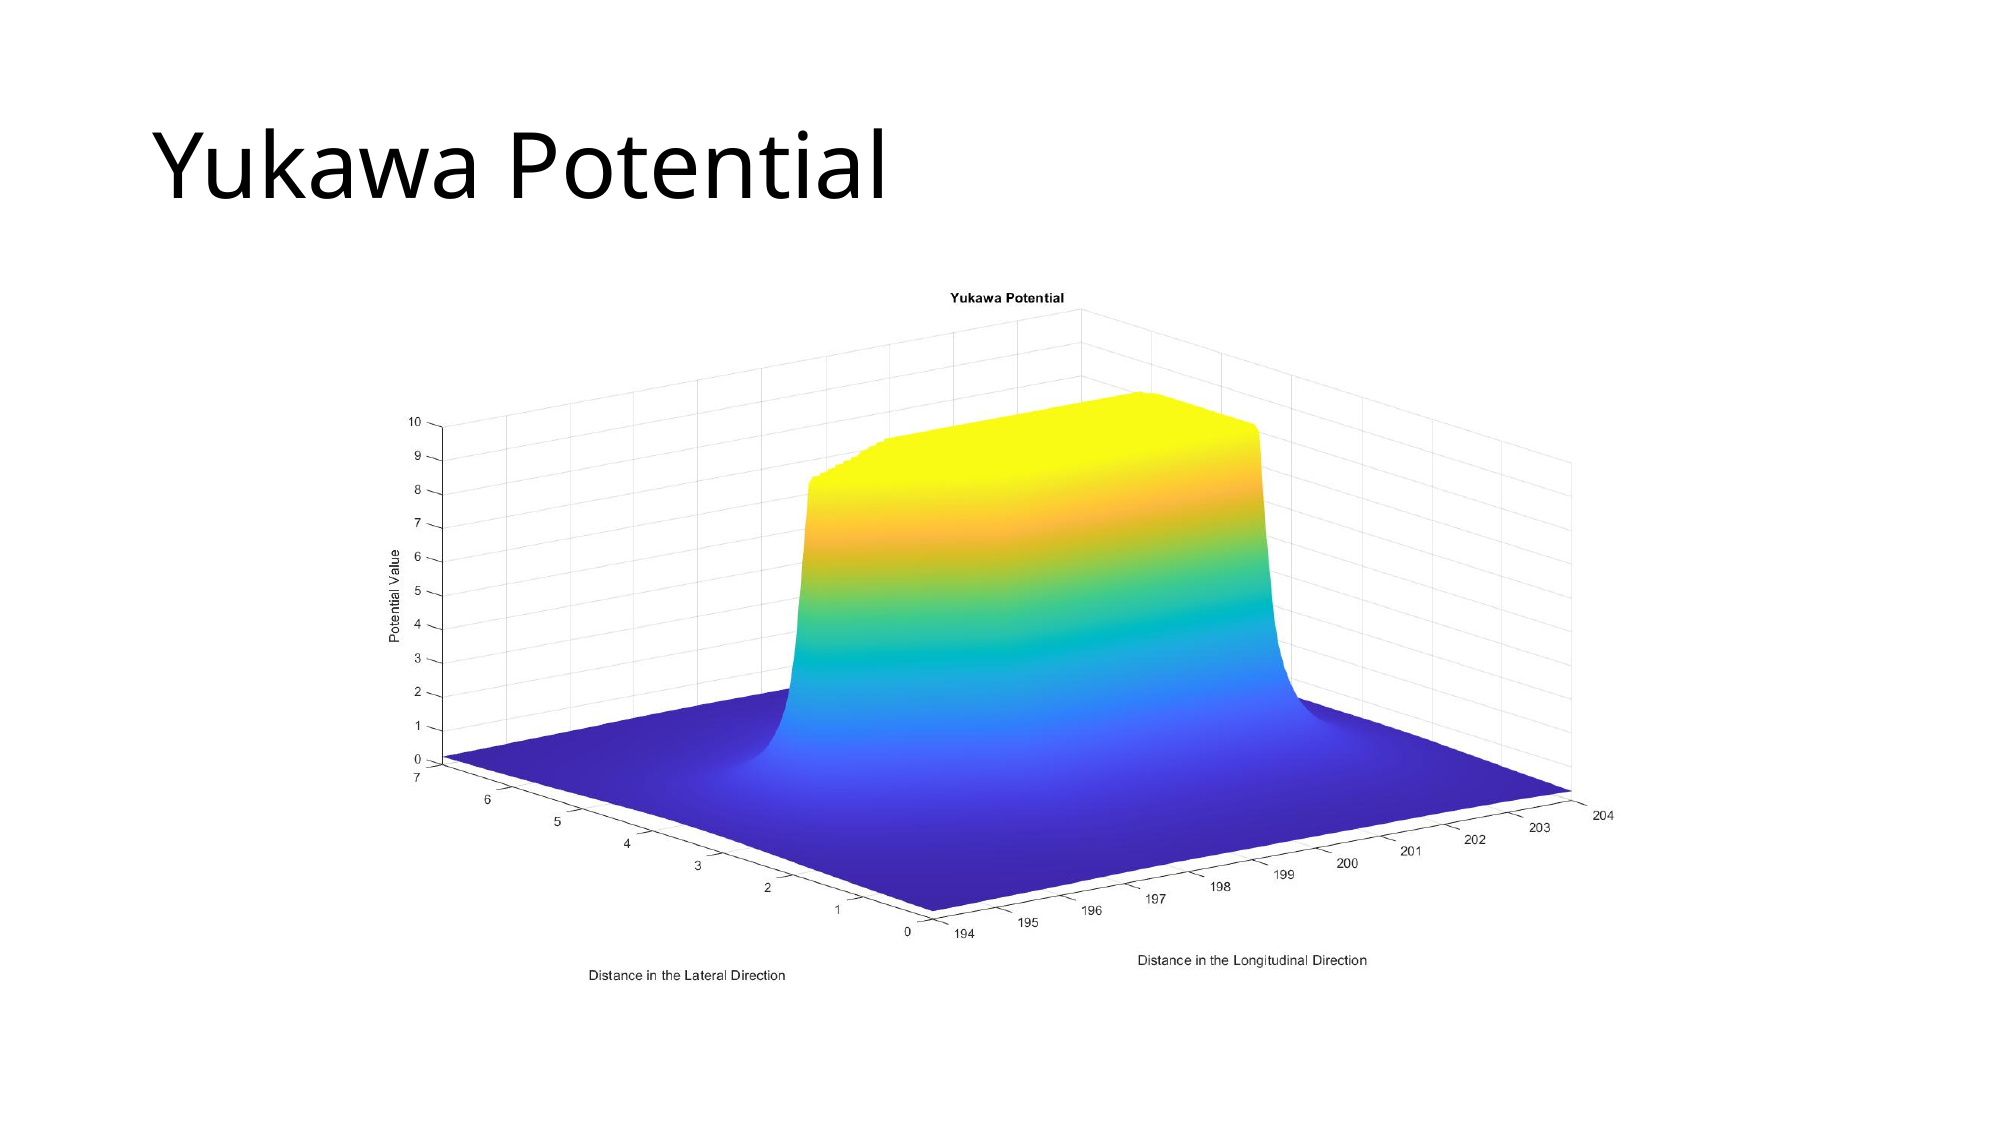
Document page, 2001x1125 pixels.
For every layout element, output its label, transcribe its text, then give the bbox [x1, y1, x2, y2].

title Yukawa Potential [137, 59, 1863, 278]
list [252, 252, 1710, 1001]
